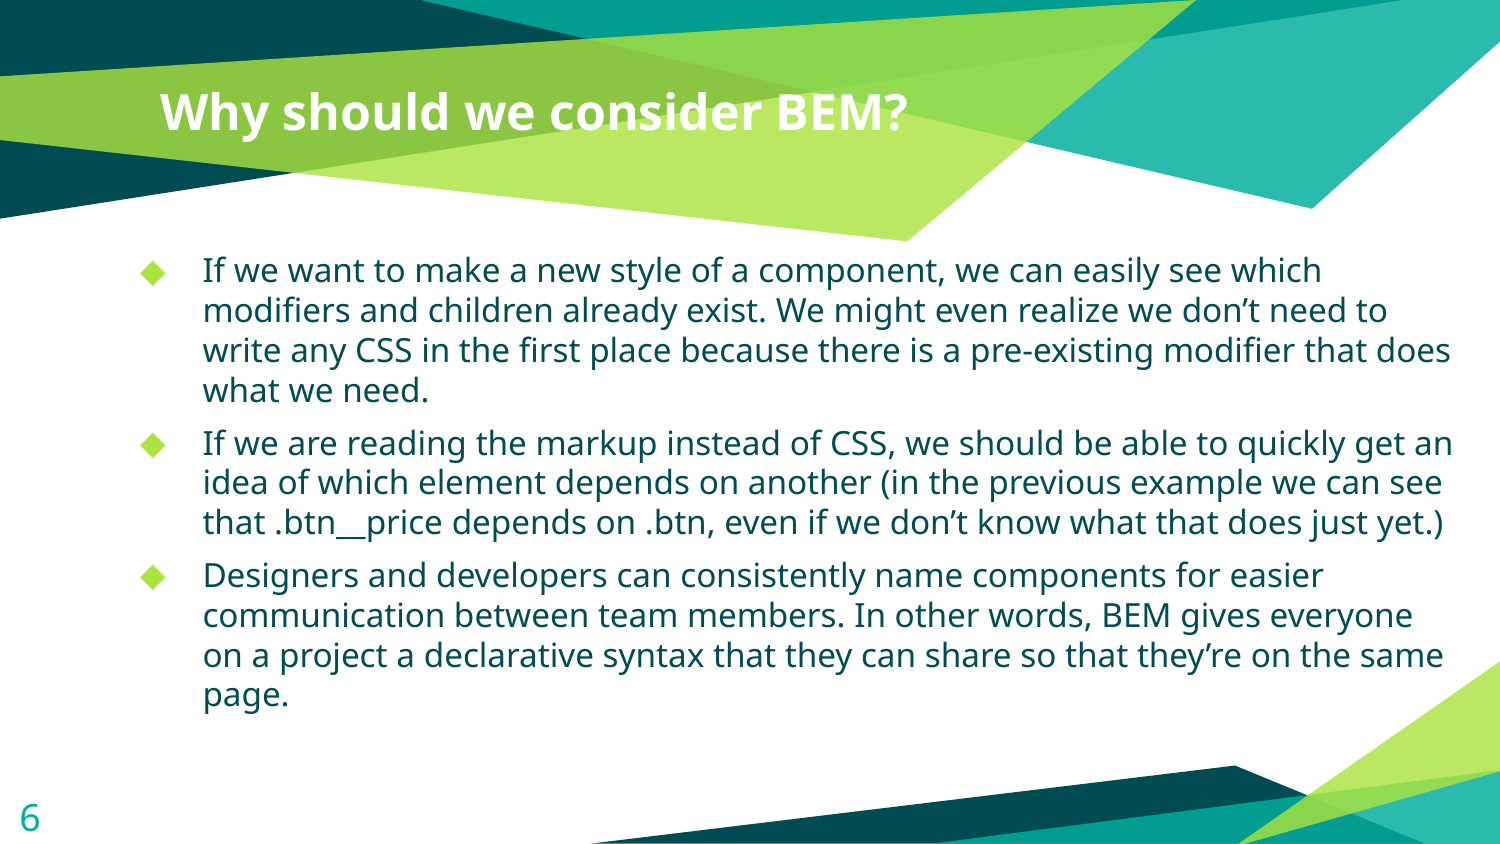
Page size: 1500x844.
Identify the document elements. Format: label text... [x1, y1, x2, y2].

title Why should we consider BEM? [145, 65, 1355, 206]
list If we want to make a new style of a component, we can easily see which modifiers and children already exist. We might even realize we don’t need to write any CSS in the first place because there is a pre-existing modifier that does what we need. If we are reading the markup instead of CSS, we should be able to quickly get an idea of which element depends on another (in the previous example we can see that .btn__price depends on .btn, even if we don’t know what that does just yet.) Designers and developers can consistently name components for easier communication between team members. In other words, BEM gives everyone on a project a declarative syntax that they can share so that they’re on the same page. [112, 234, 1475, 807]
slide_number 6 [4, 779, 95, 844]
